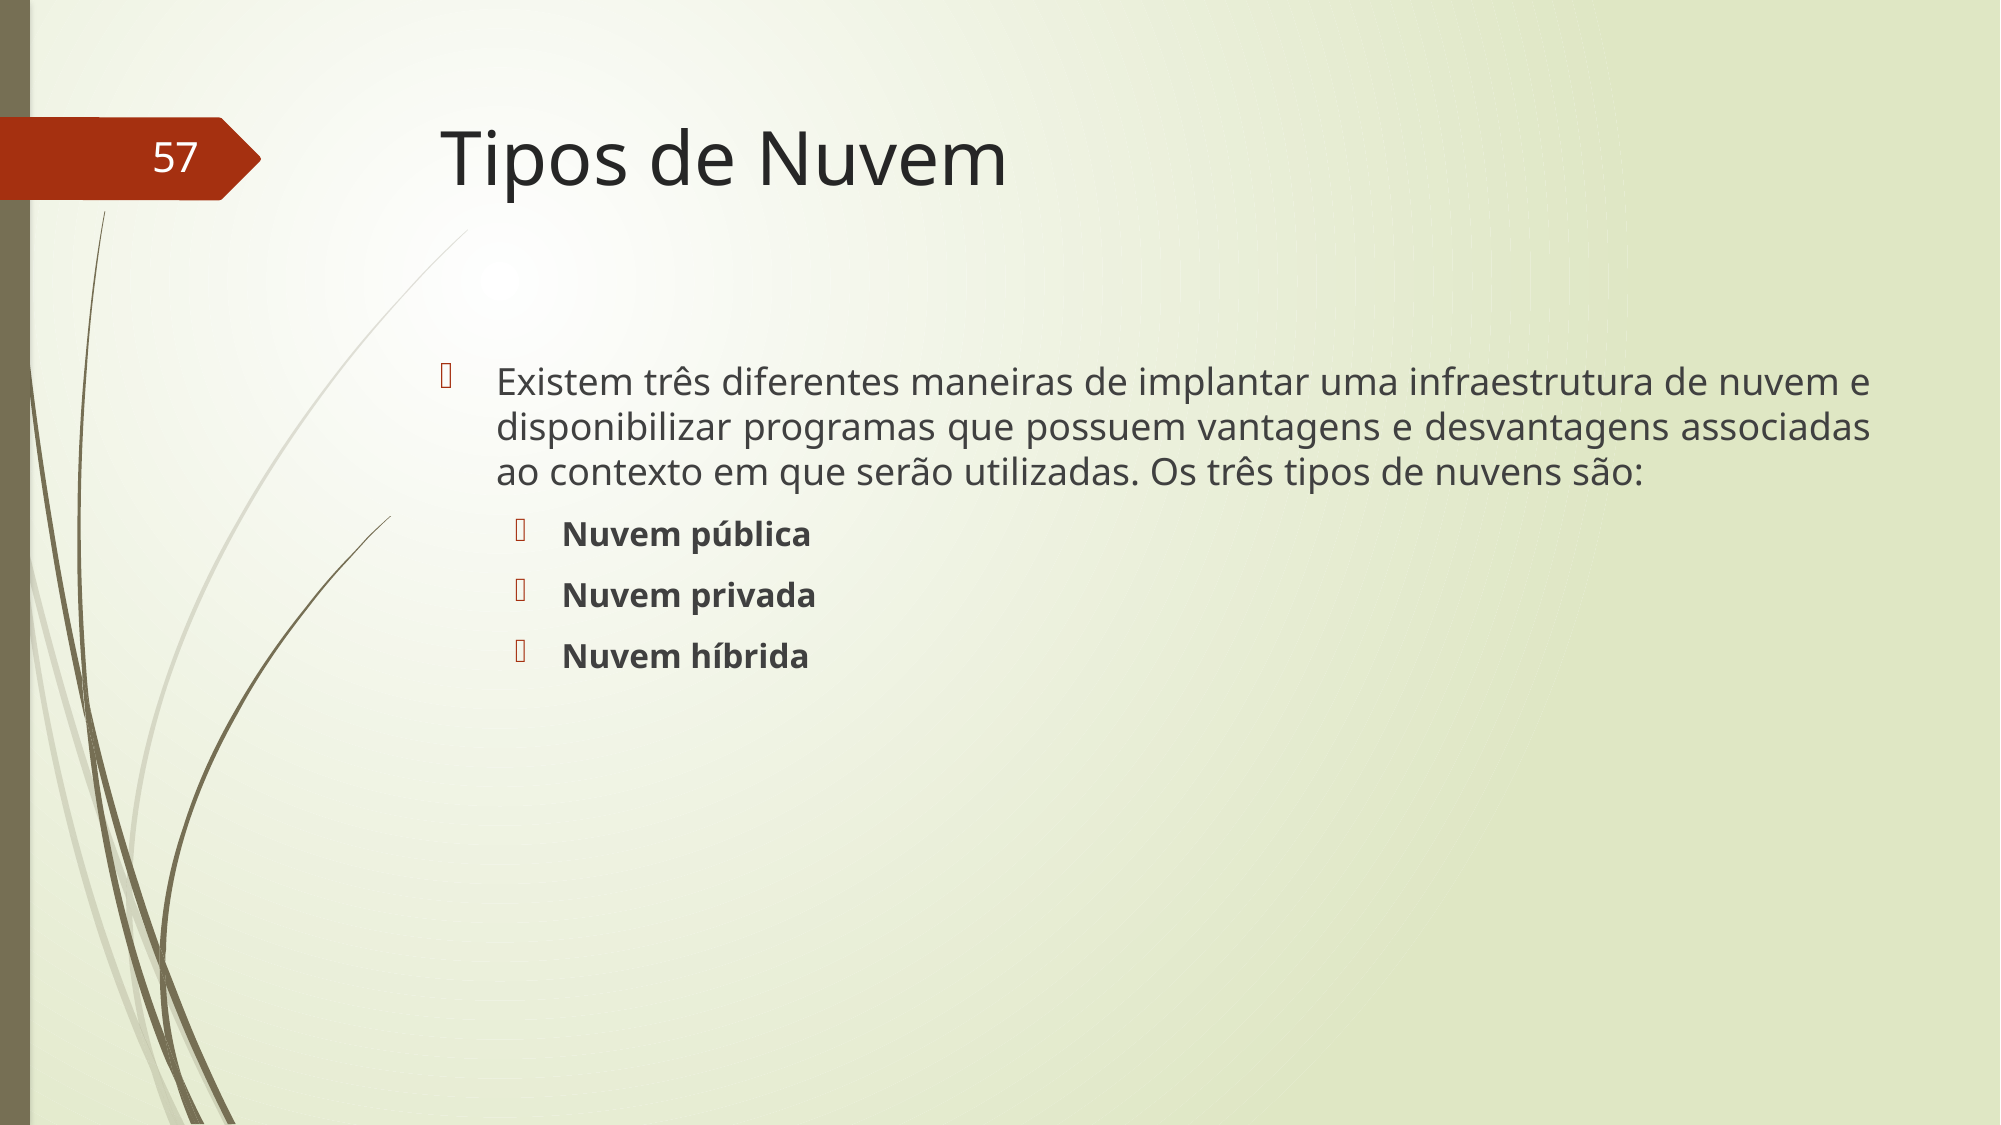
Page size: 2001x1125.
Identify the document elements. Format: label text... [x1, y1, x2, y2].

slide_number 57 [87, 129, 216, 190]
list Existem três diferentes maneiras de implantar uma infraestrutura de nuvem e disponibilizar programas que possuem vantagens e desvantagens associadas ao contexto em que serão utilizadas. Os três tipos de nuvens são: Nuvem pública Nuvem privada Nuvem híbrida [424, 350, 1888, 970]
title Tipos de Nuvem [425, 102, 1888, 313]
